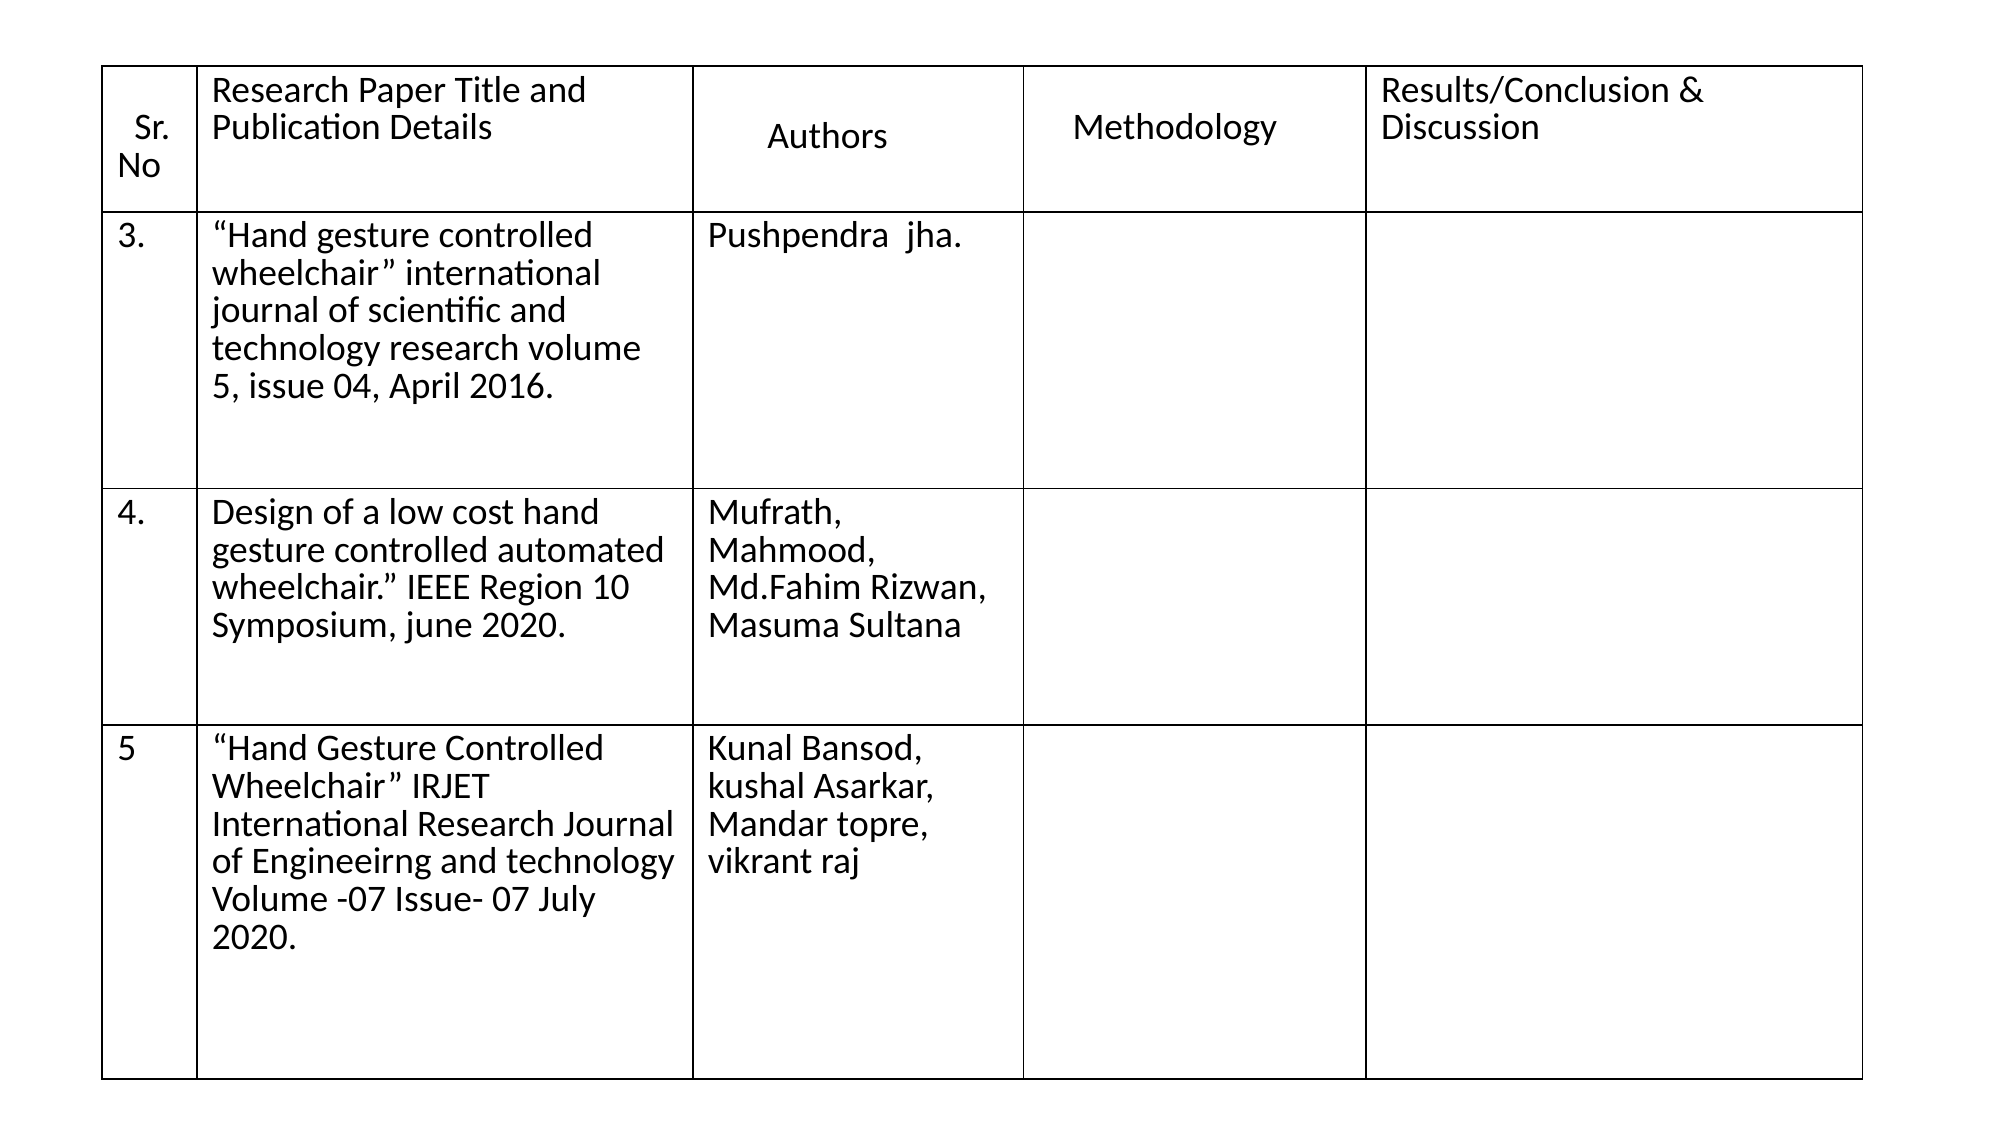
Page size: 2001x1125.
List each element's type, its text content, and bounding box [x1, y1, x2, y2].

table_cell [1367, 726, 1862, 1078]
table_cell [1367, 213, 1862, 488]
table_header Research Paper Title and Publication Details [198, 67, 692, 211]
table_cell 3. [103, 213, 196, 488]
table_cell 4. [103, 489, 196, 724]
table_header Sr. No [103, 67, 196, 211]
table_cell Design of a low cost hand gesture controlled automated wheelchair.” IEEE Region 10 Symposium, june 2020. [198, 489, 692, 724]
table_cell Pushpendra jha. [694, 213, 1023, 488]
table_cell Mufrath, Mahmood, Md.Fahim Rizwan, Masuma Sultana [694, 489, 1023, 724]
table_cell “Hand Gesture Controlled Wheelchair” IRJET International Research Journal of Engineeirng and technology Volume -07 Issue- 07 July 2020. [198, 726, 692, 1078]
table_cell [1024, 726, 1365, 1078]
table_cell “Hand gesture controlled wheelchair” international journal of scientific and technology research volume 5, issue 04, April 2016. [198, 213, 692, 488]
table_header Methodology [1024, 67, 1365, 211]
table_cell Kunal Bansod, kushal Asarkar, Mandar topre, vikrant raj [694, 726, 1023, 1078]
table_header Results/Conclusion & Discussion [1367, 67, 1862, 211]
table_cell 5 [103, 726, 196, 1078]
table_cell [1024, 213, 1365, 488]
table_header Authors [694, 67, 1023, 211]
table_cell [1367, 489, 1862, 724]
table_cell [1024, 489, 1365, 724]
